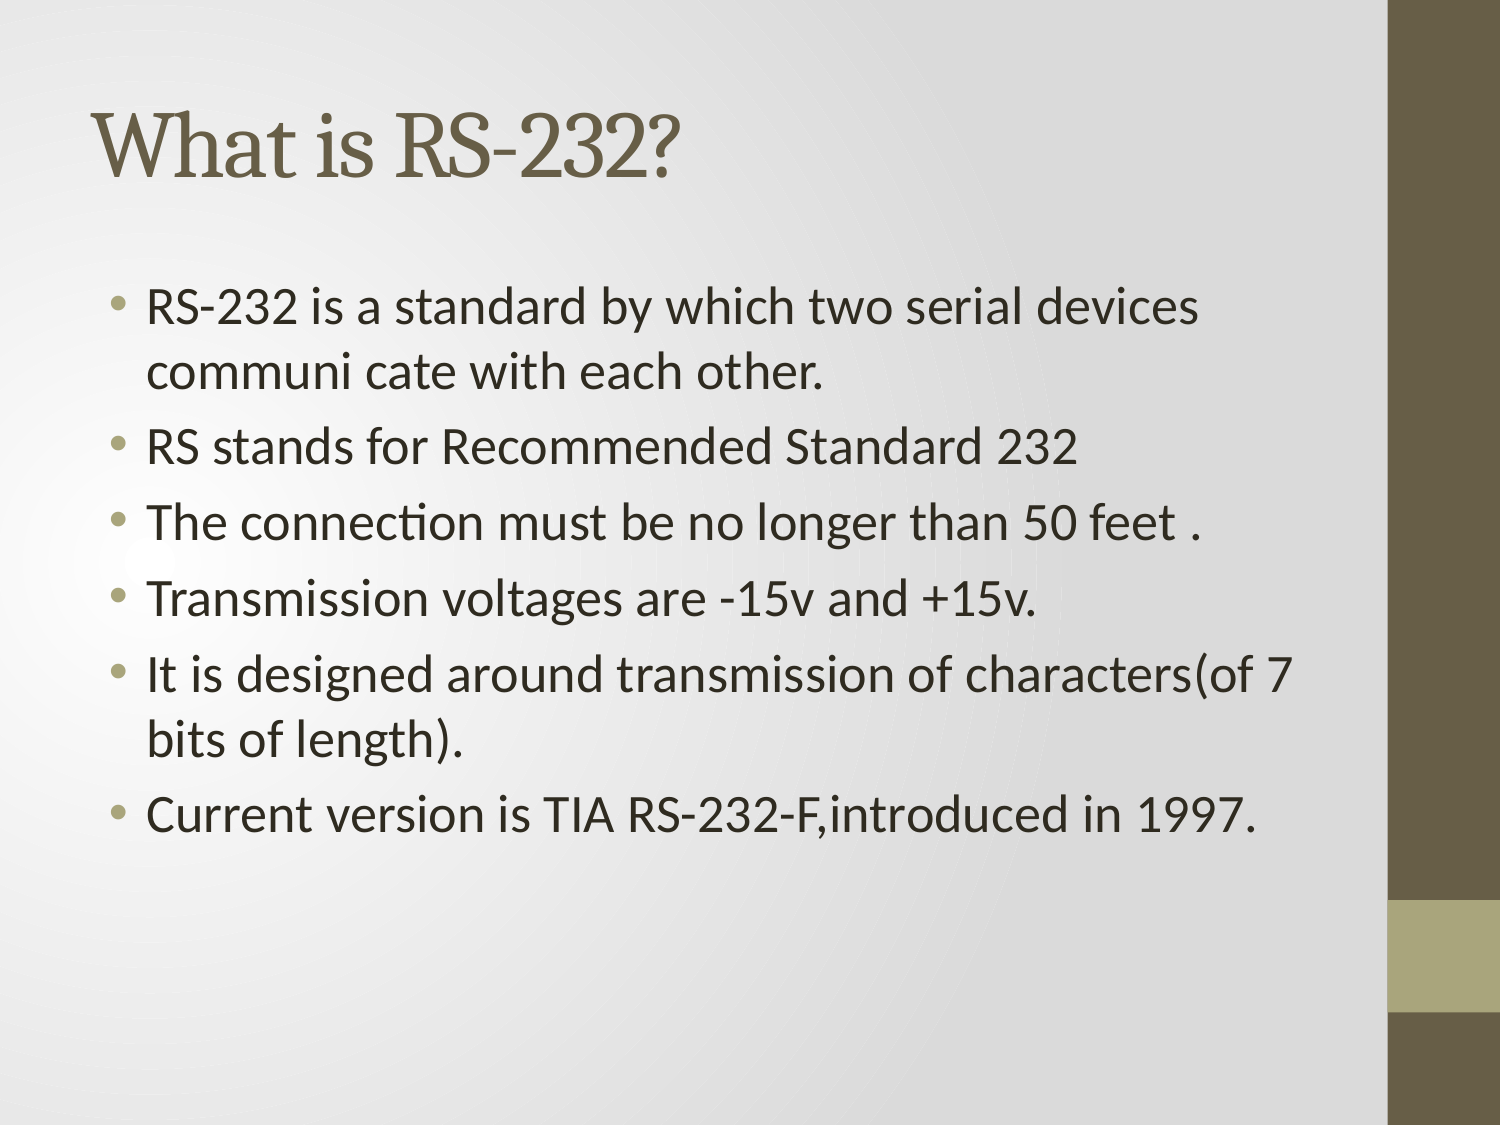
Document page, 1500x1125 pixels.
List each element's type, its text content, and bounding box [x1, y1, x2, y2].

list RS-232 is a standard by which two serial devices communi cate with each other. RS stands for Recommended Standard 232 The connection must be no longer than 50 feet . Transmission voltages are -15v and +15v. It is designed around transmission of characters(of 7 bits of length). Current version is TIA RS-232-F,introduced in 1997. [75, 262, 1325, 1050]
title What is RS-232? [75, 45, 1325, 233]
